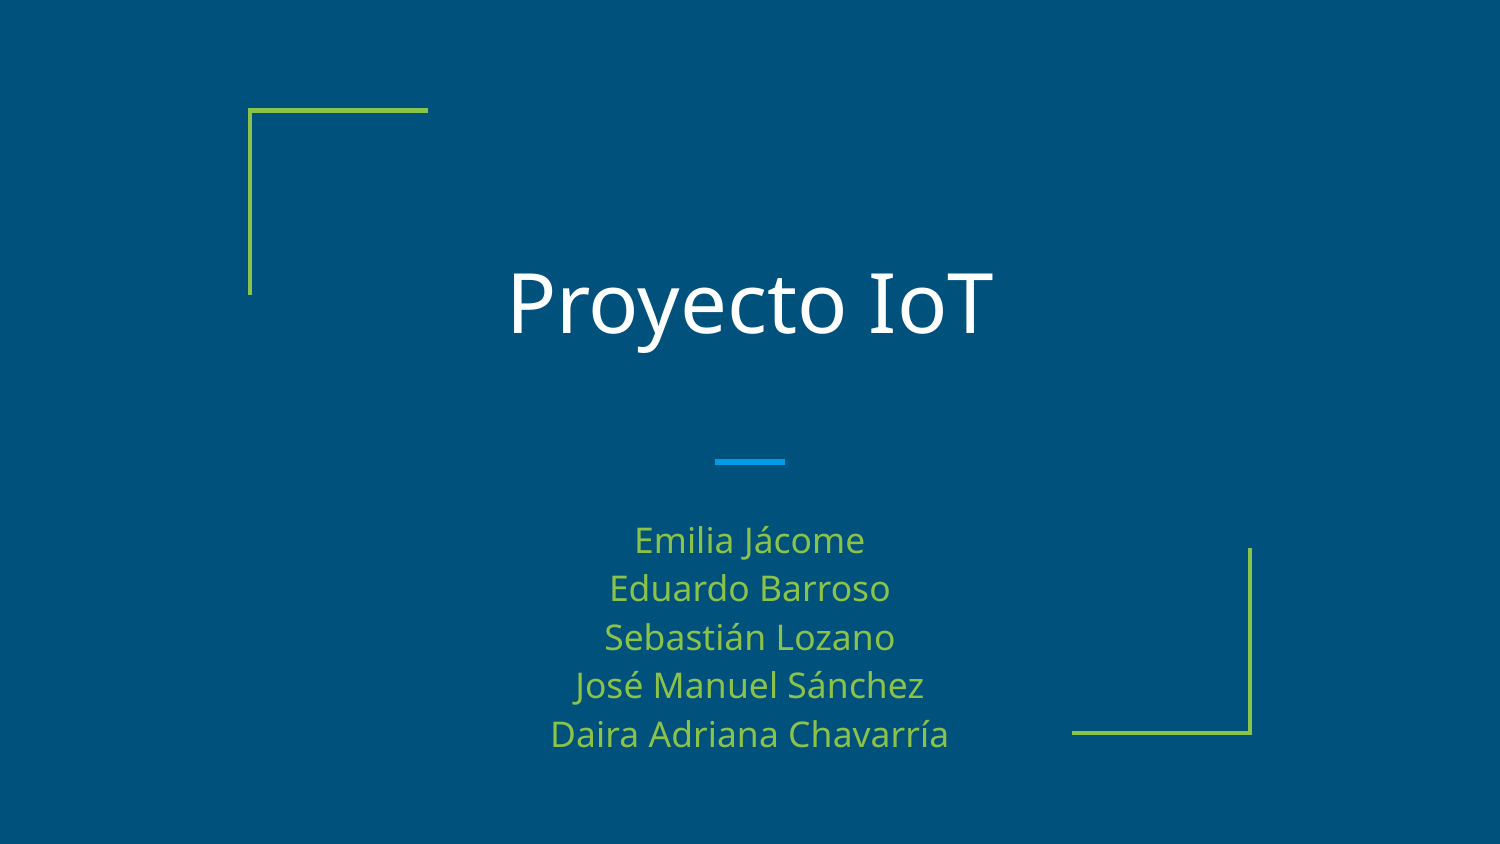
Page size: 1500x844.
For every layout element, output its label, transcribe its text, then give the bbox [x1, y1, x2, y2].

subtitle Emilia Jácome Eduardo Barroso Sebastián Lozano José Manuel Sánchez Daira Adriana Chavarría [275, 500, 1225, 775]
title Proyecto IoT [275, 133, 1225, 373]
